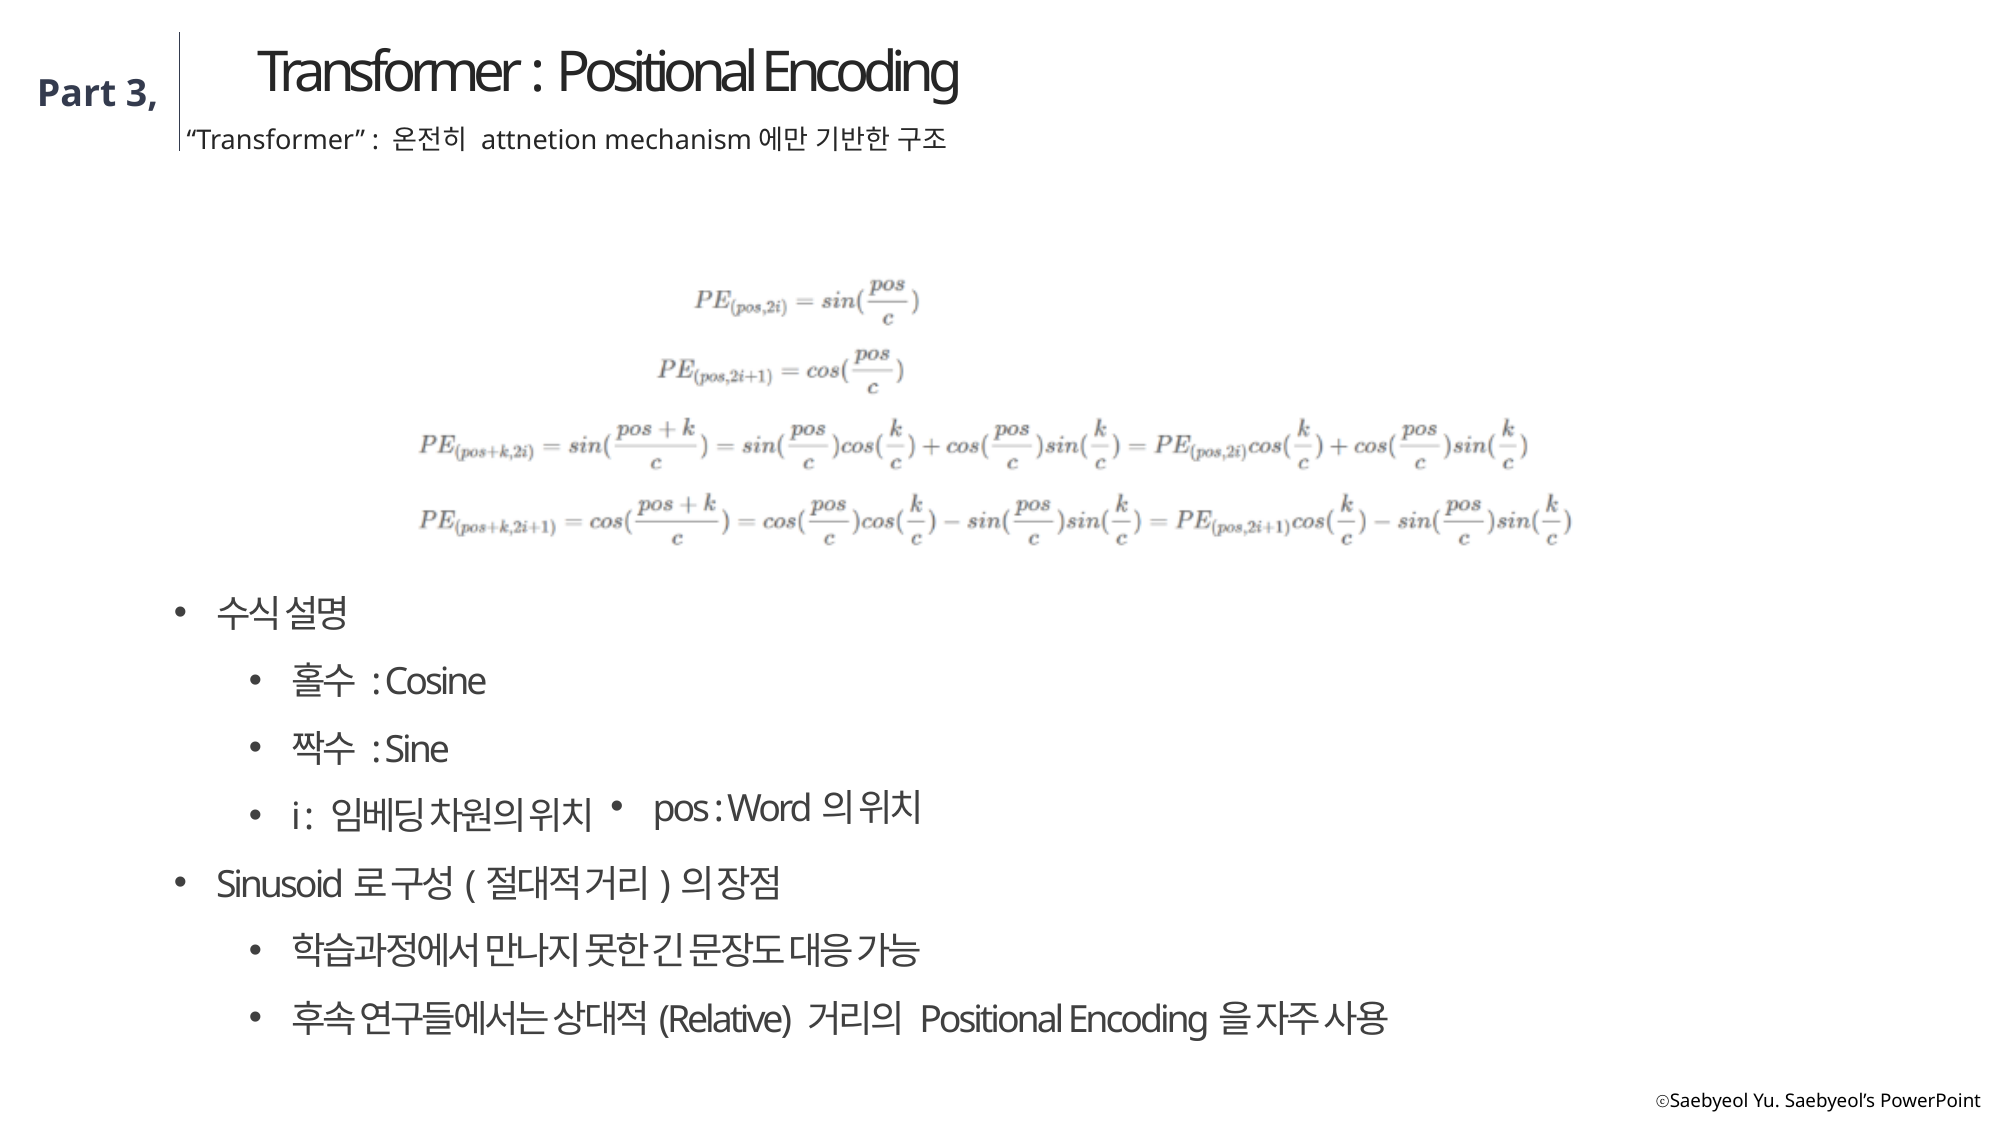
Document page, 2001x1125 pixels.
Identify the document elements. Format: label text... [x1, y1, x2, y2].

picture [343, 249, 1656, 563]
text_box “Transformer” : 온전히 attnetion mechanism에만 기반한 구조 [171, 114, 962, 162]
text_box Transformer : Positional Encoding [242, 27, 978, 111]
text_box Part 3, [22, 61, 179, 121]
text_box 수식 설명 홀수 : Cosine 짝수 : Sine i : 임베딩 차원의 위치 Sinusoid로 구성(절대적 거리)의 장점 학습과정에서 만나지 못한 긴 문장도 대응 가능 후속 연구들에서는 상대적(Relative) 거리의 Positional Encoding을 자주 사용 [158, 559, 1829, 1125]
text_box pos : Word의 위치 [595, 753, 1360, 904]
